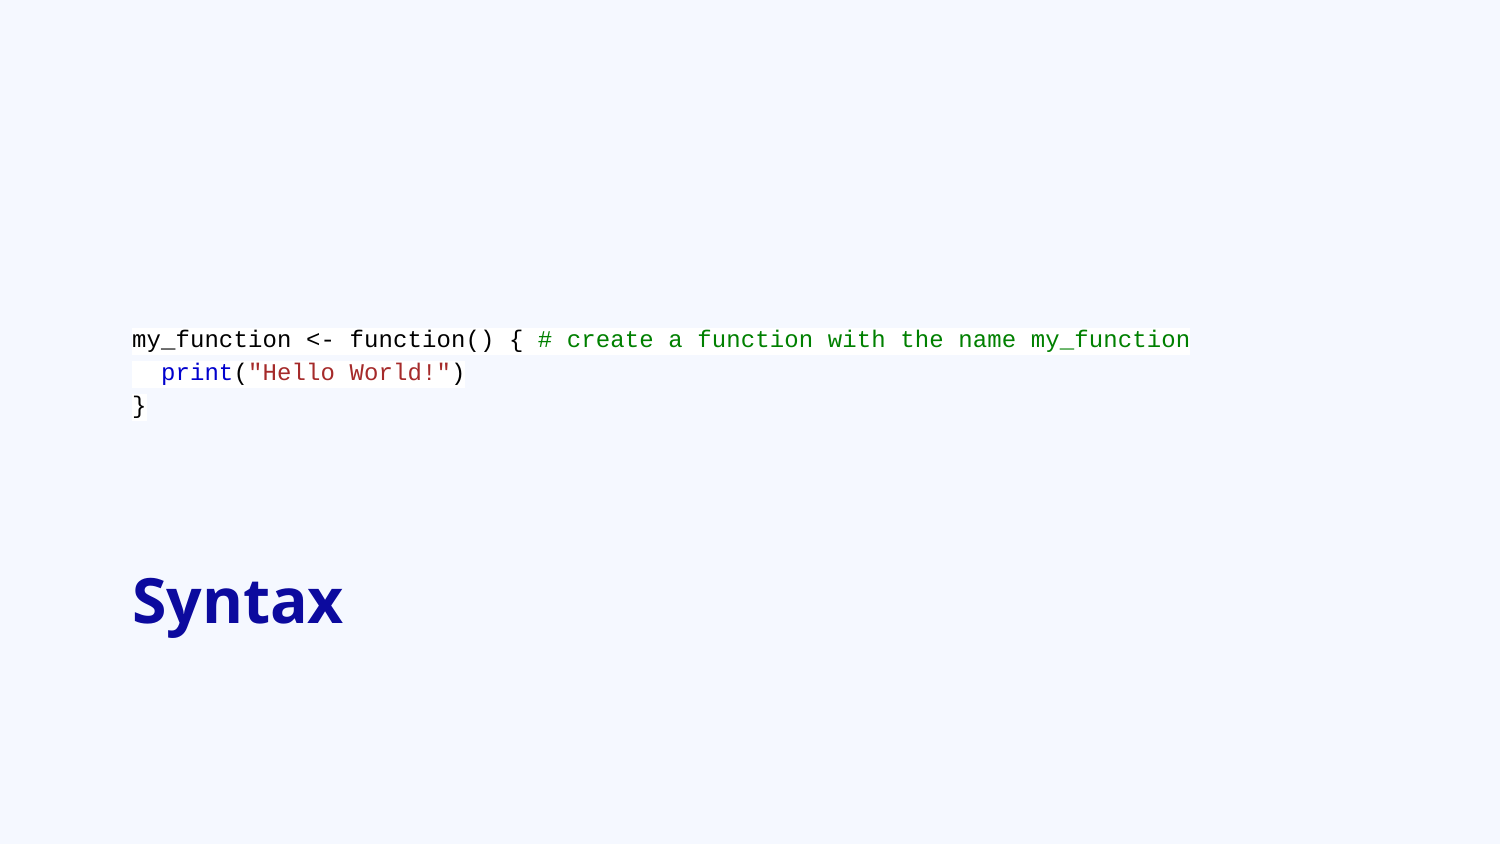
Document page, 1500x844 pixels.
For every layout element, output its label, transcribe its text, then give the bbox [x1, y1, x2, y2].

subtitle my_function <- function() { # create a function with the name my_function print("Hello World!") } [116, 247, 1215, 491]
title Syntax [116, 549, 1215, 637]
